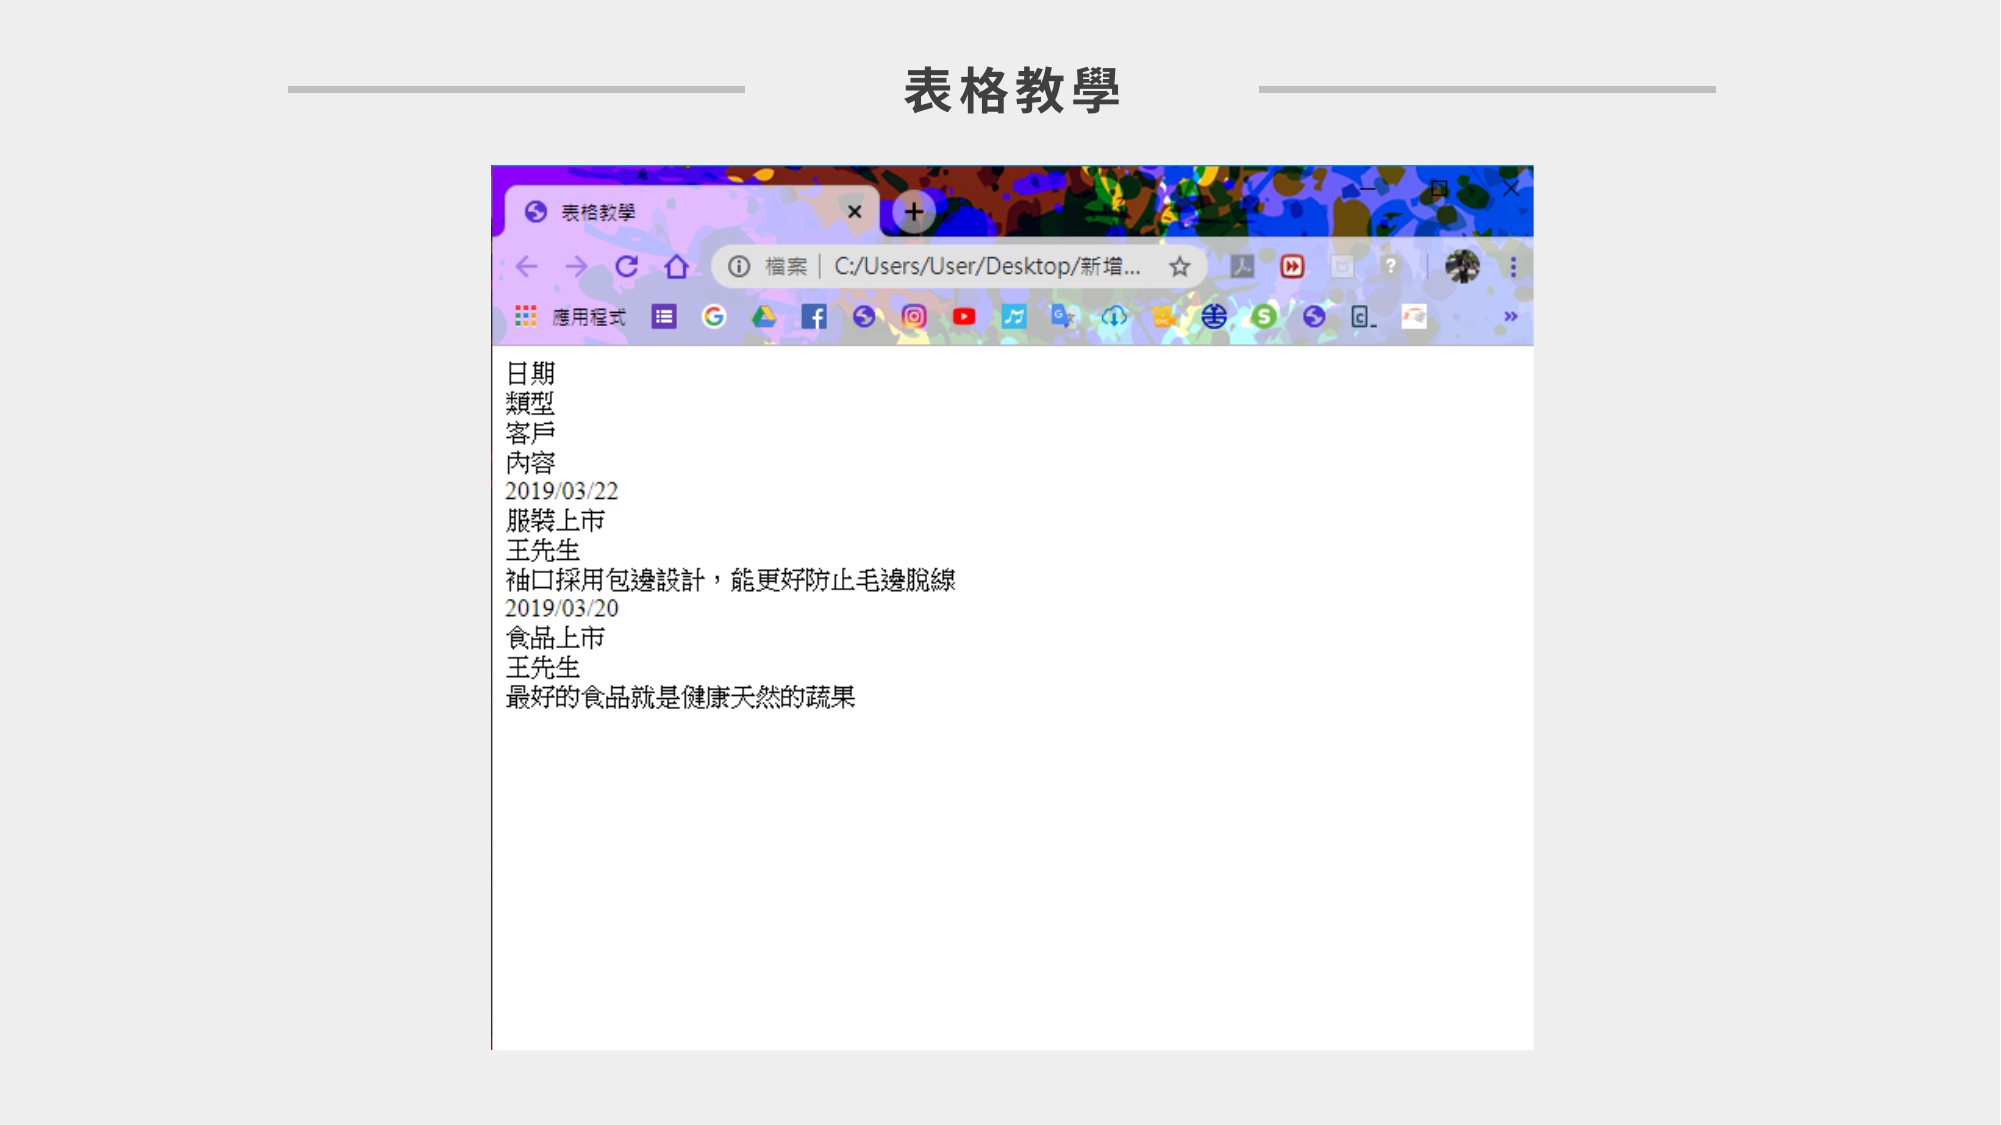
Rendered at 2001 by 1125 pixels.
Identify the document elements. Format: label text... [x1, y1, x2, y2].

picture [491, 165, 1534, 1050]
text_box 表格教學 [752, 51, 1273, 127]
